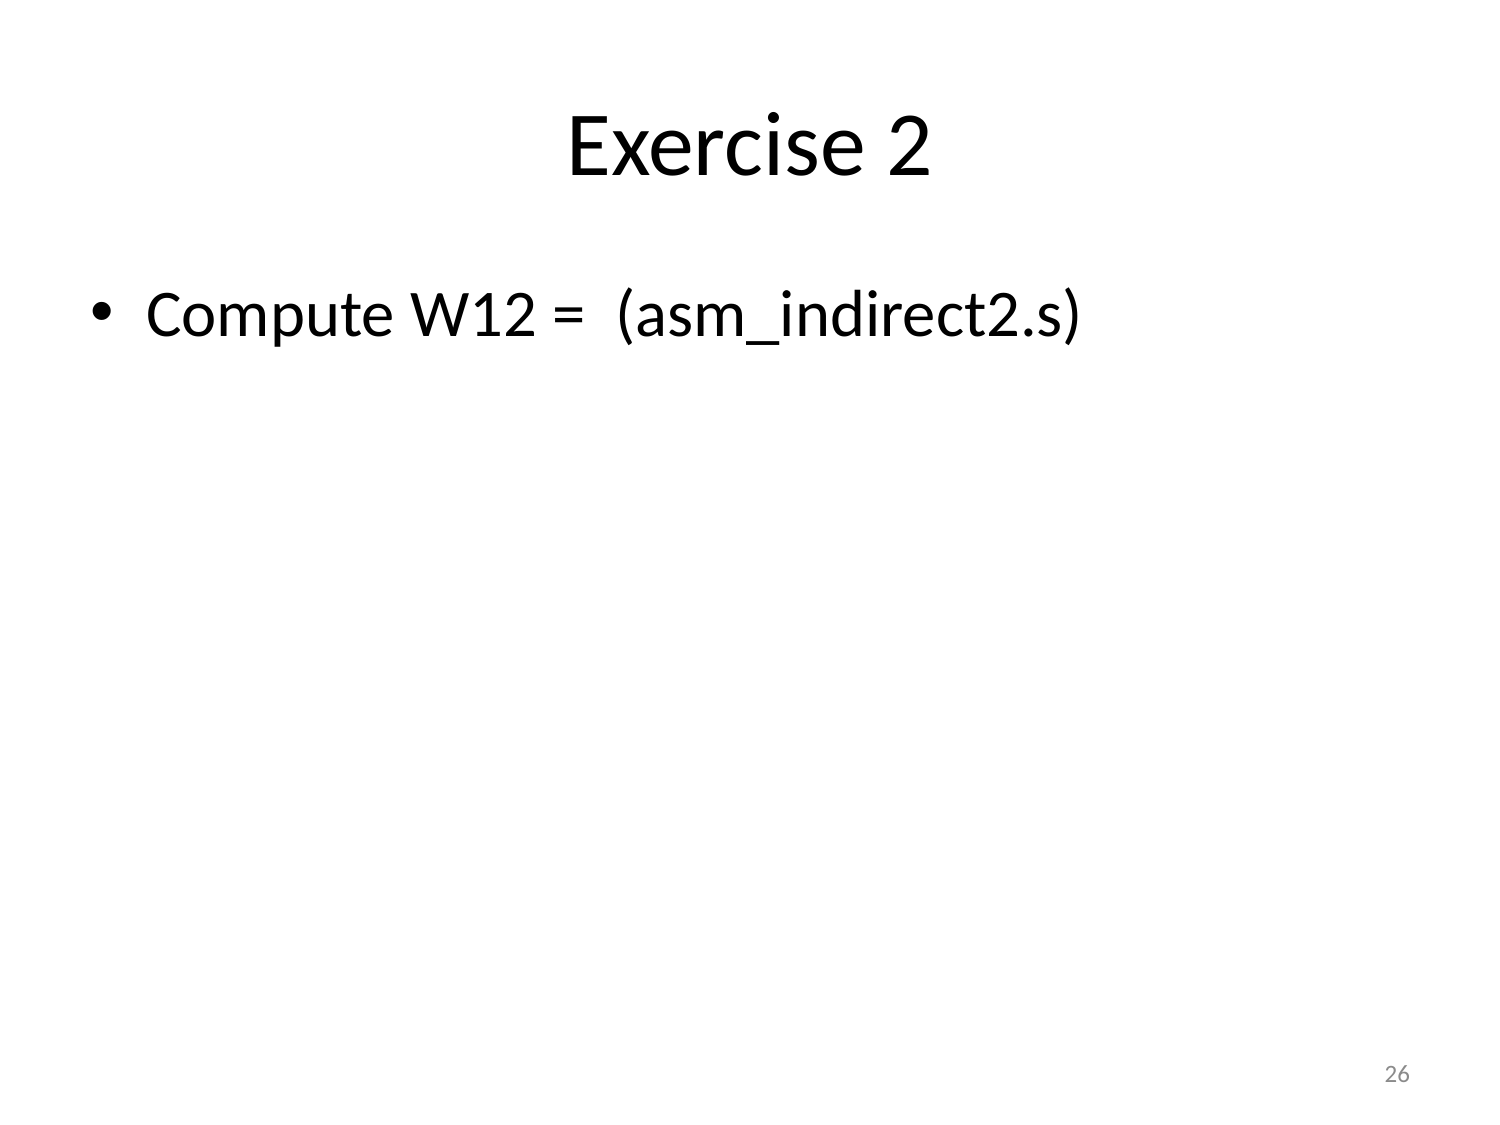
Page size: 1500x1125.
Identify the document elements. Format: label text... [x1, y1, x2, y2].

title Exercise 2 [75, 45, 1425, 233]
slide_number 26 [1074, 1042, 1425, 1103]
